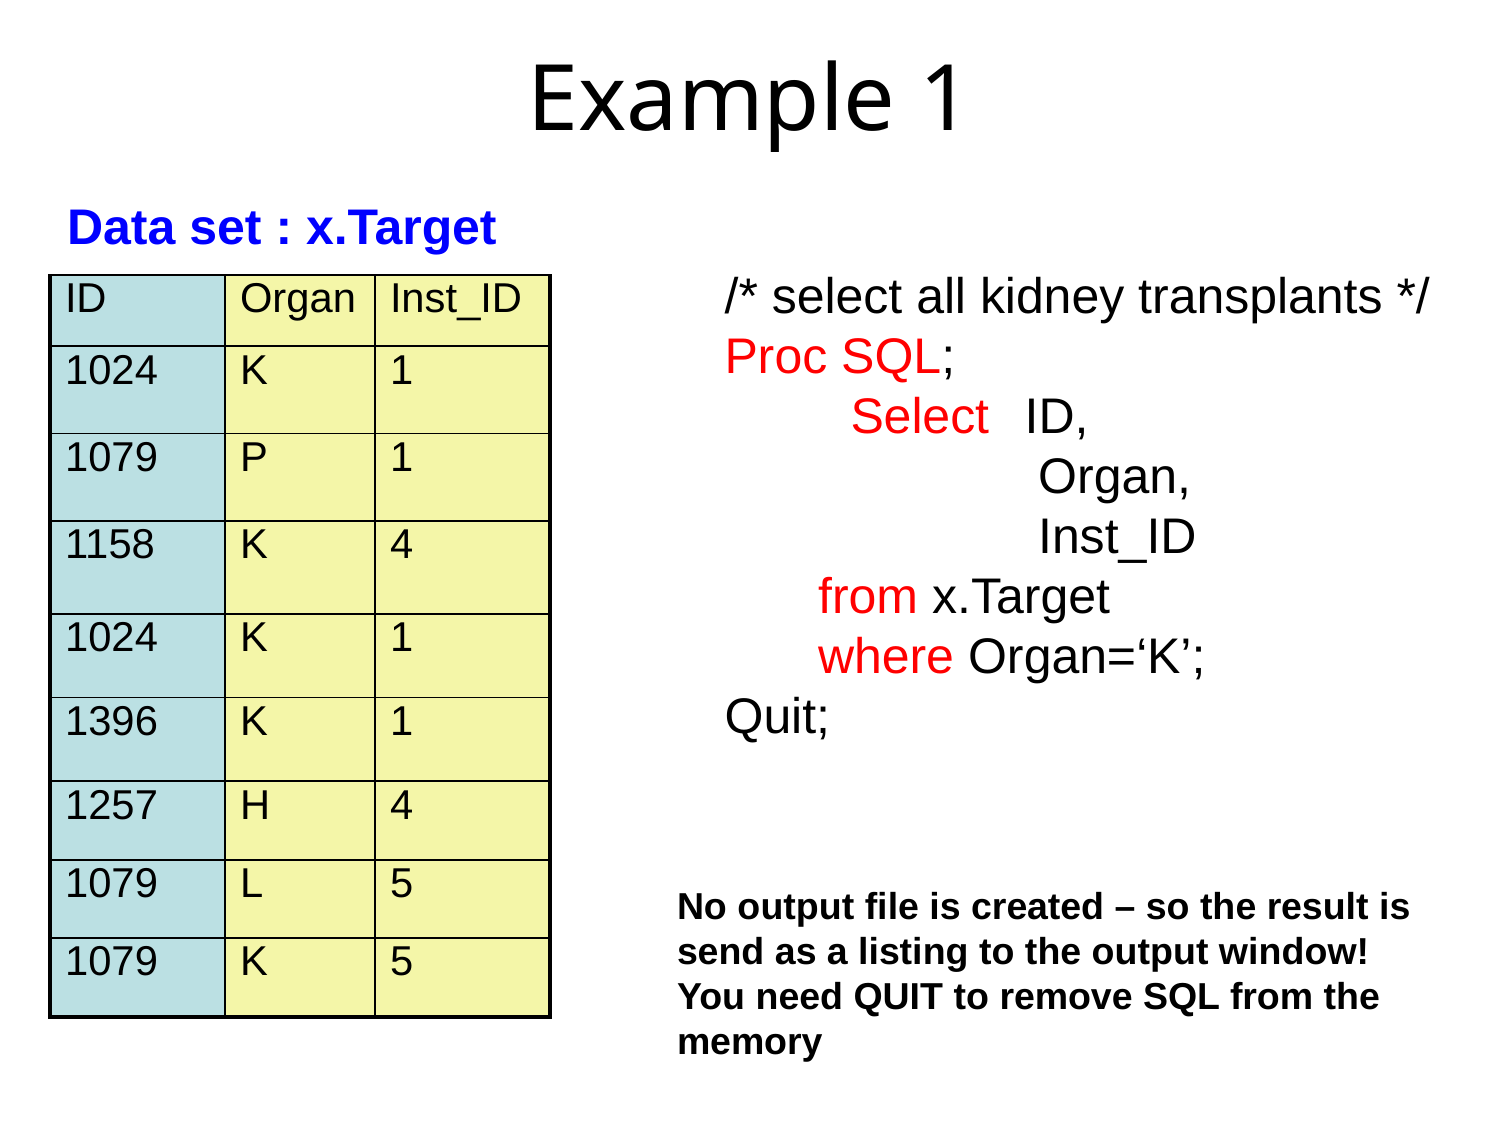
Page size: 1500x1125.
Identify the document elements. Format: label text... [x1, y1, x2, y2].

text_box /* select all kidney transplants */ Proc SQL; Select ID, Organ, Inst_ID from x.Target where Organ=‘K’; Quit; [709, 255, 1450, 871]
table_cell 5 [376, 939, 548, 1015]
table_cell 1396 [52, 698, 224, 780]
table_cell K [226, 347, 374, 433]
table_cell K [226, 522, 374, 613]
table_header Inst_ID [376, 276, 548, 345]
table_cell 1024 [52, 347, 224, 433]
table_cell K [226, 615, 374, 697]
table_cell 1 [376, 347, 548, 433]
table_header ID [52, 276, 224, 345]
table_cell H [226, 782, 374, 859]
table_cell 1158 [52, 522, 224, 613]
table_cell 1 [376, 615, 548, 697]
table_cell 1079 [52, 939, 224, 1015]
table_cell 4 [376, 782, 548, 859]
text_box No output file is created – so the result is send as a listing to the output window! You need QUIT to remove SQL from the memory [662, 874, 1428, 1070]
table_cell 1 [376, 698, 548, 780]
table_cell 1 [376, 434, 548, 520]
table_cell L [226, 861, 374, 937]
table_cell 1079 [52, 861, 224, 937]
table_cell 1024 [52, 615, 224, 697]
table_cell 1257 [52, 782, 224, 859]
table_cell K [226, 939, 374, 1015]
table_cell P [226, 434, 374, 520]
text_box Data set : x.Target [52, 187, 513, 263]
table_cell K [226, 698, 374, 780]
table_cell 5 [376, 861, 548, 937]
table_header Organ [226, 276, 374, 345]
table_cell 1079 [52, 434, 224, 520]
title Example 1 [75, 0, 1425, 188]
table_cell 4 [376, 522, 548, 613]
